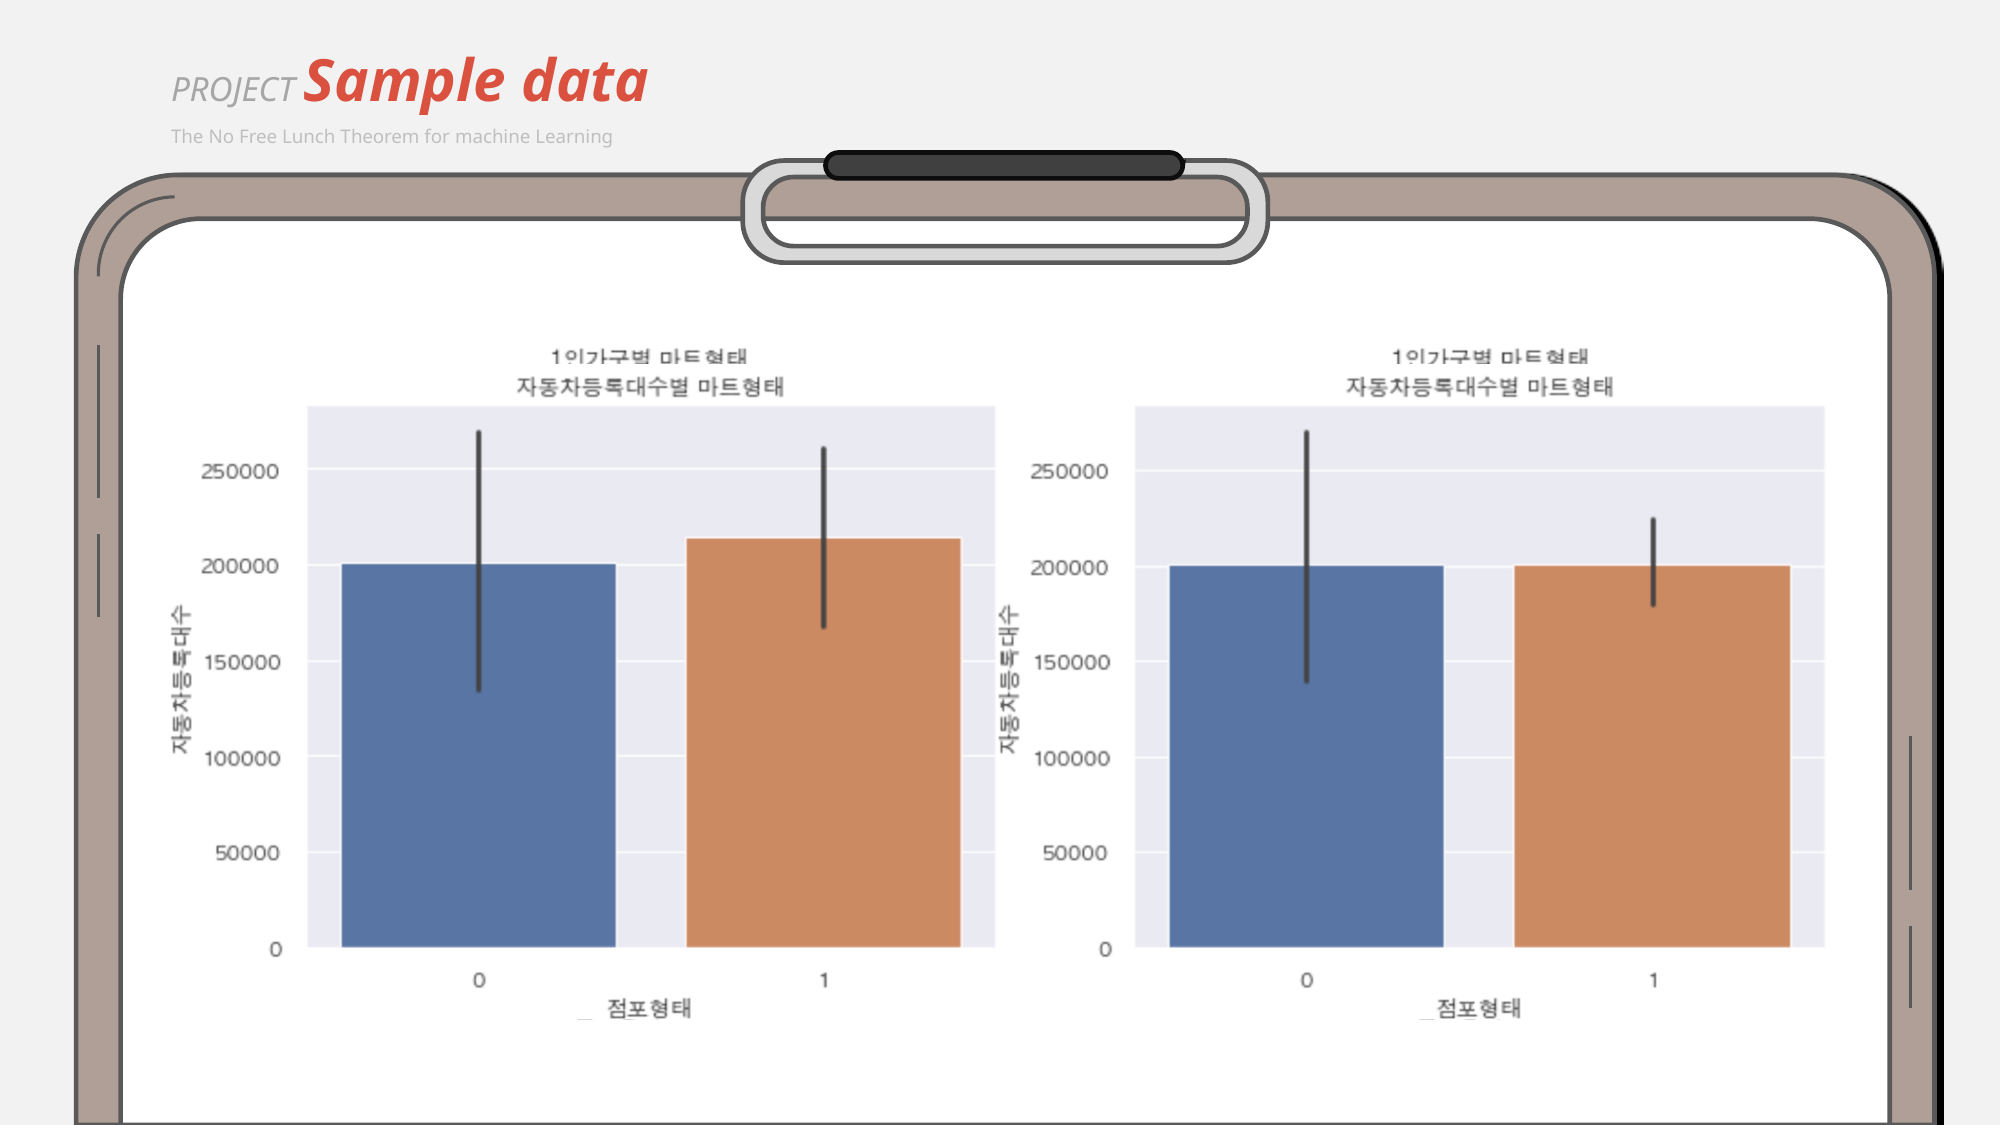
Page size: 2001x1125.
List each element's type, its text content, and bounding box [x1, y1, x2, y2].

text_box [76, 152, 1935, 1125]
picture [137, 342, 1886, 1024]
text_box PROJECT Sample data The No Free Lunch Theorem for machine Learning [156, 1, 1163, 152]
